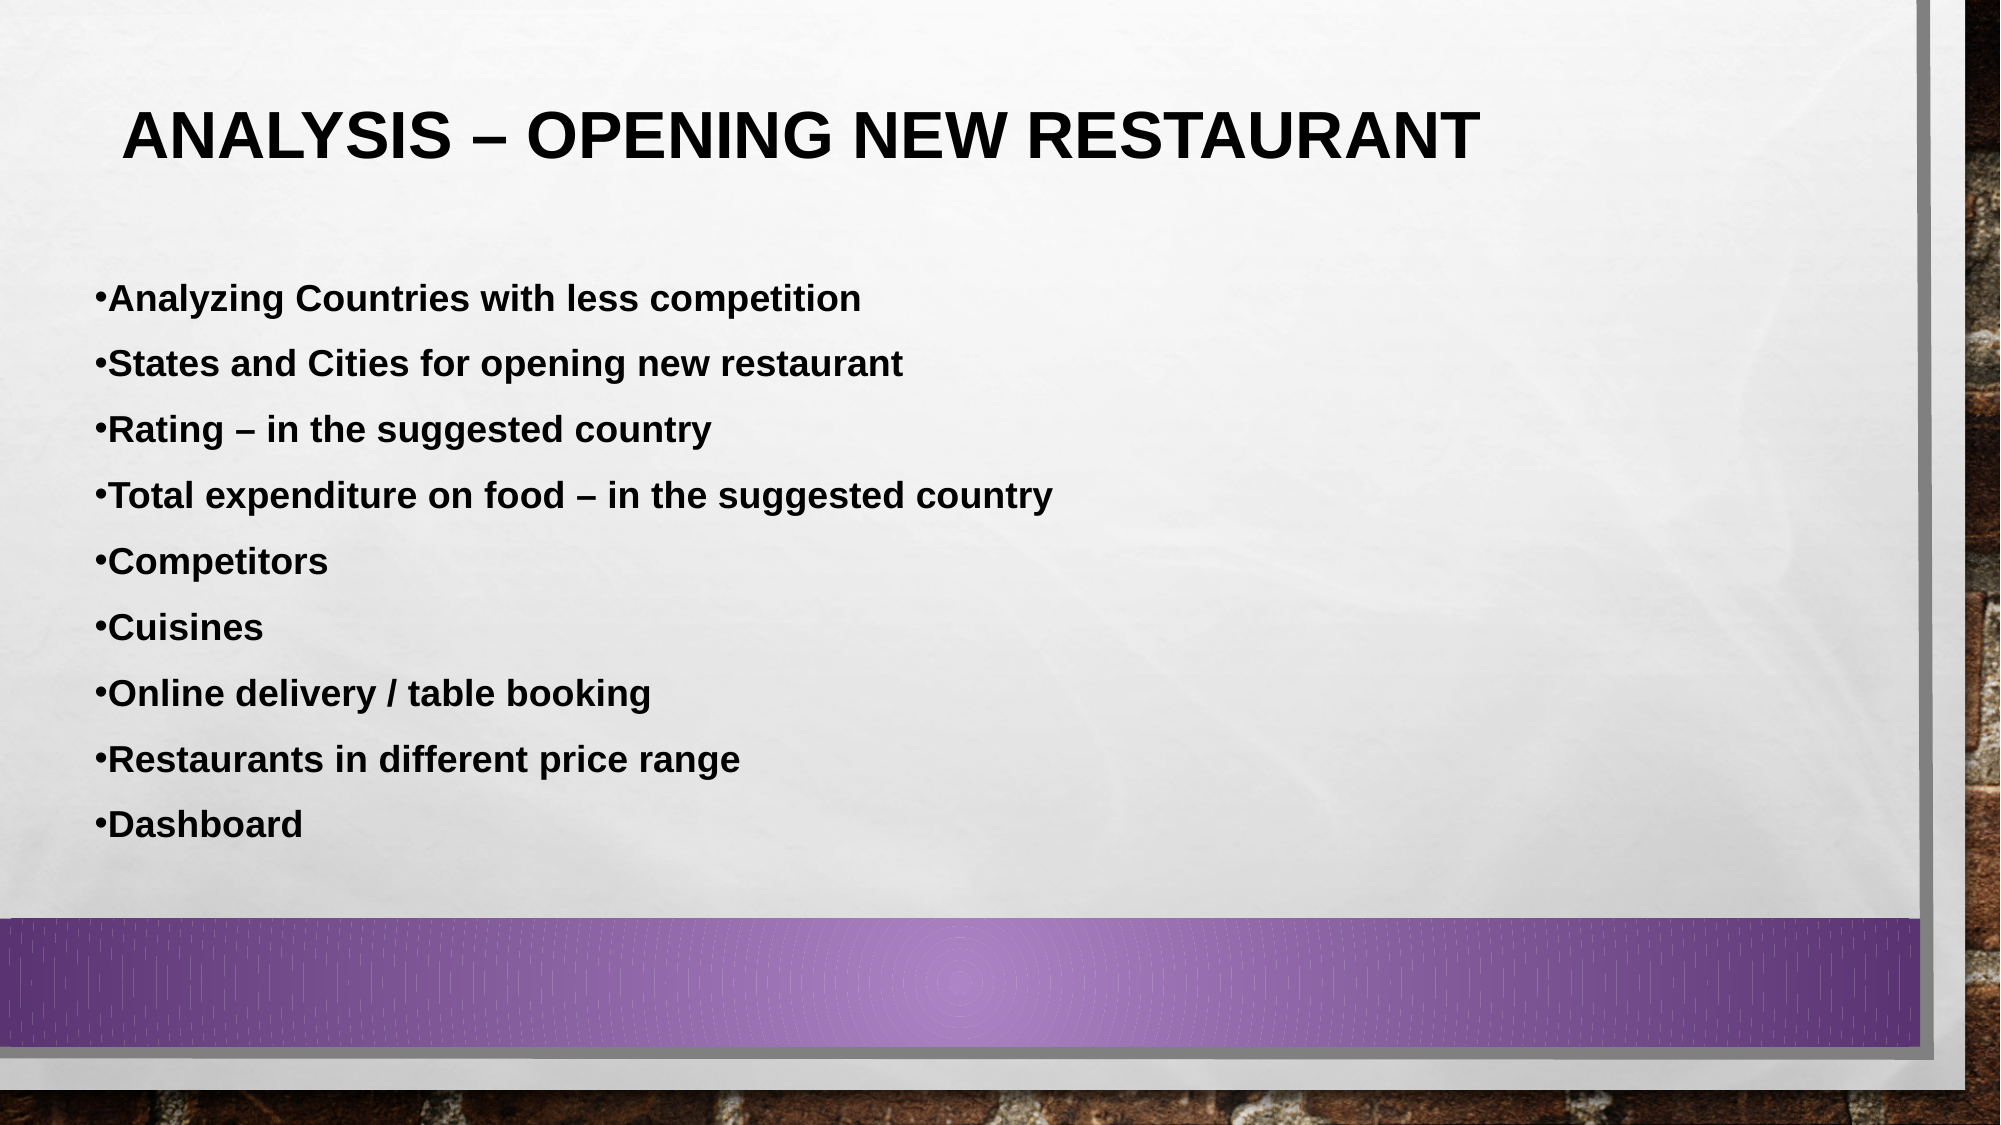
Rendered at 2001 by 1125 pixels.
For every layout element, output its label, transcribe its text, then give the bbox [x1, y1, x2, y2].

text_box Analyzing Countries with less competition States and Cities for opening new restaurant Rating – in the suggested country Total expenditure on food – in the suggested country Competitors Cuisines Online delivery / table booking Restaurants in different price range Dashboard [79, 266, 1087, 853]
picture [0, 0, 2000, 1125]
text_box ANALYSIS – OPENING NEW RESTAURANT [106, 84, 1518, 179]
